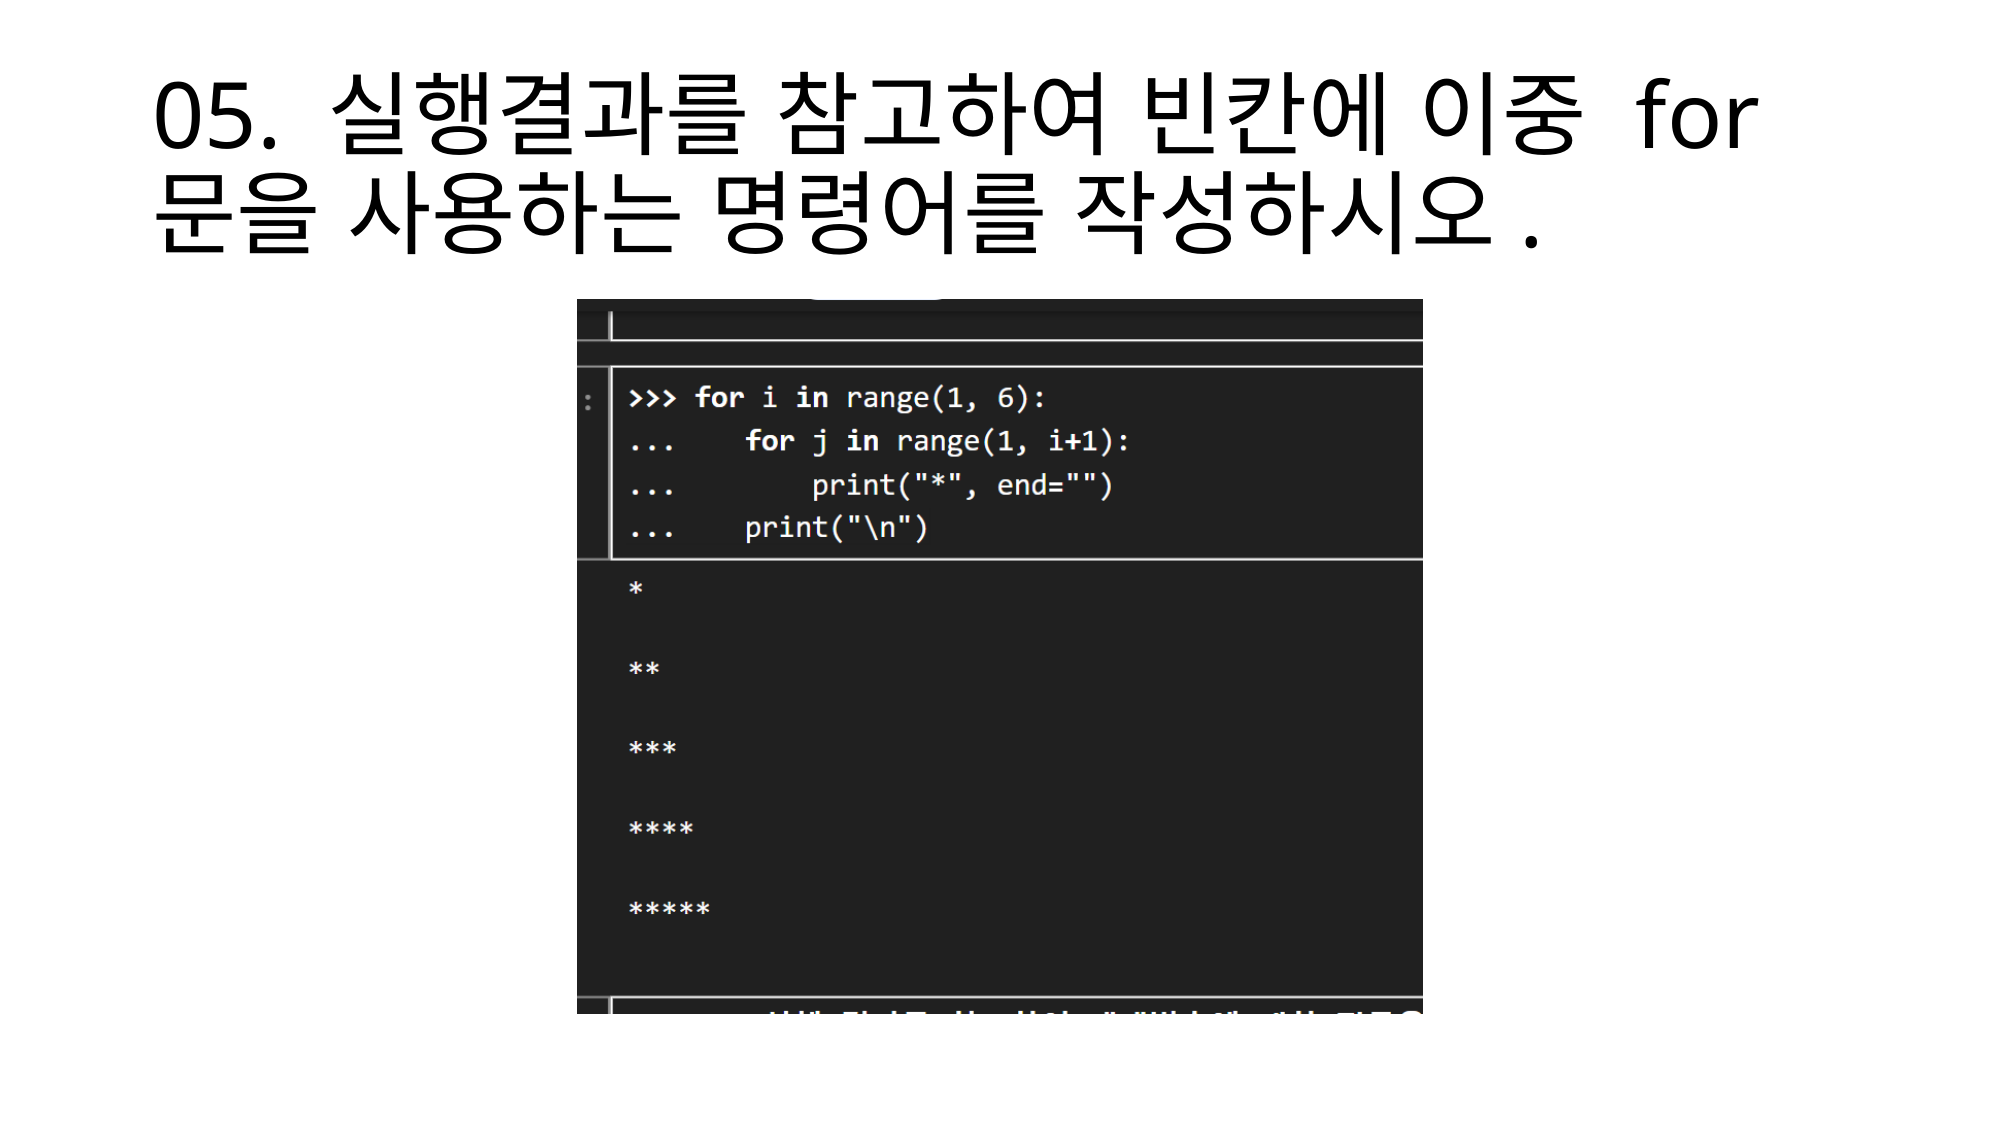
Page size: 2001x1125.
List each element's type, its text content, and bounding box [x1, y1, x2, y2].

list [577, 298, 1423, 1014]
title 05. 실행결과를 참고하여 빈칸에 이중 for문을 사용하는 명령어를 작성하시오. [137, 59, 1863, 278]
